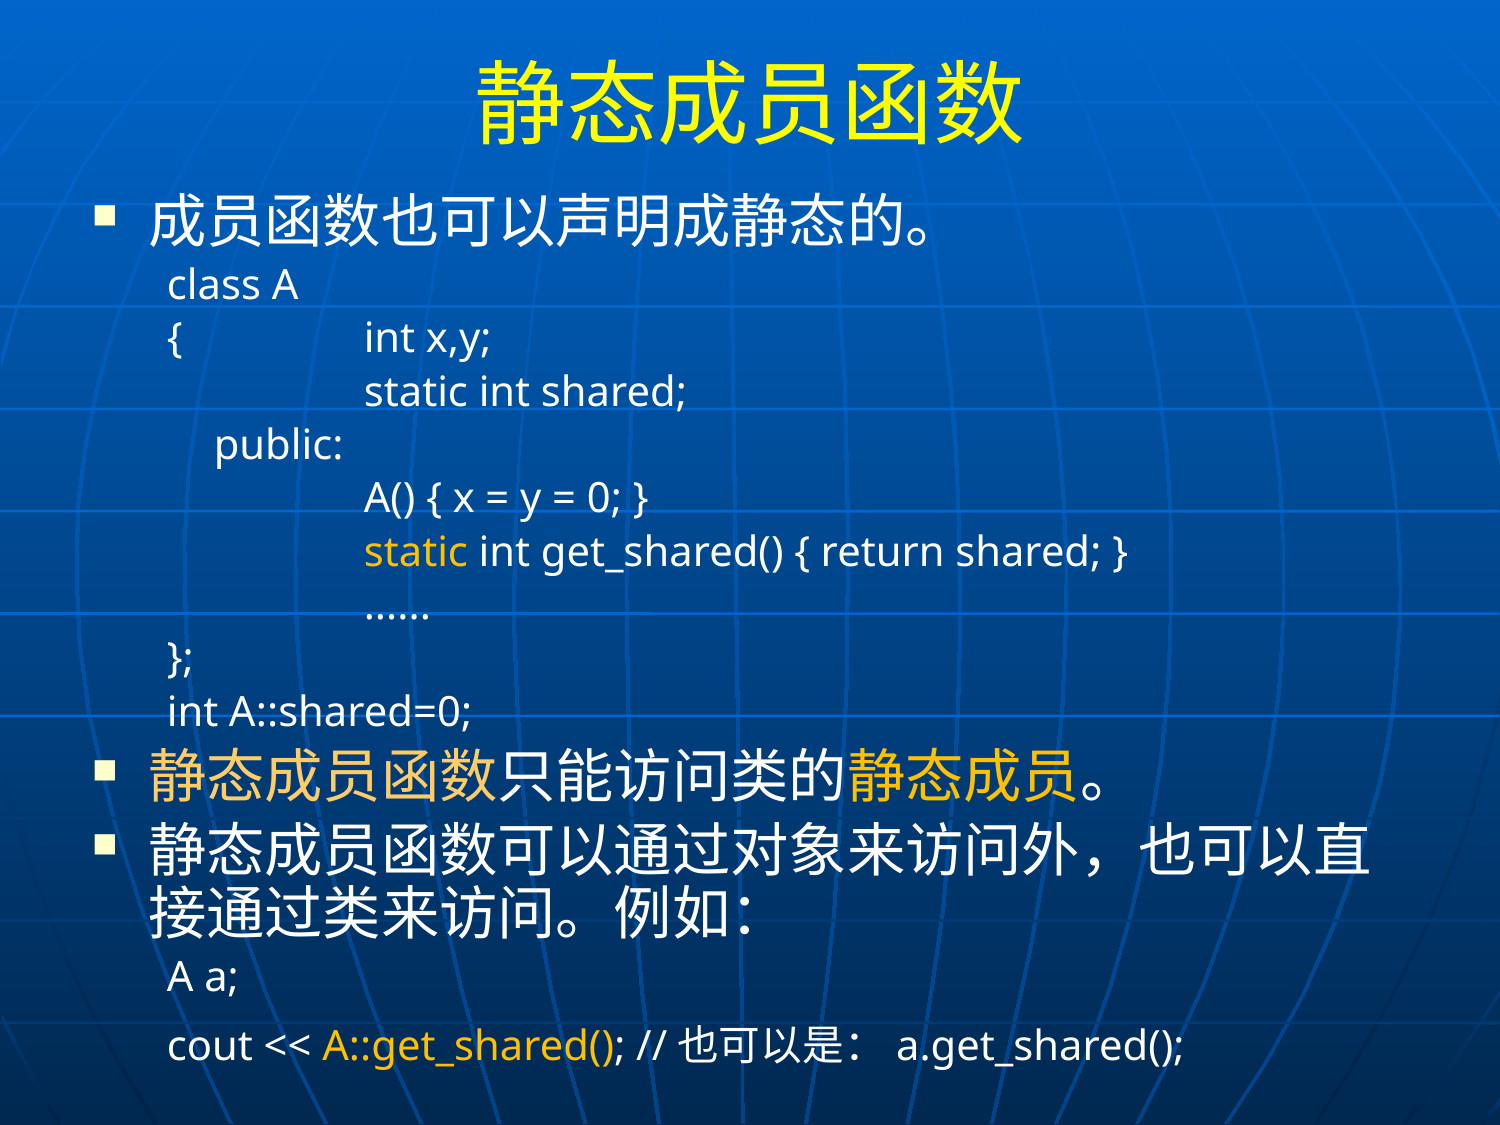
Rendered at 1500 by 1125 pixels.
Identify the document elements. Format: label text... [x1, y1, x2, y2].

title 静态成员函数 [74, 6, 1426, 195]
list 成员函数也可以声明成静态的。 class A { int x,y; static int shared; public: A() { x = y = 0; } static int get_shared() { return shared; } ...... }; int A::shared=0; 静态成员函数只能访问类的静态成员。 静态成员函数可以通过对象来访问外，也可以直接通过类来访问。例如： A a; cout << A::get_shared(); //也可以是：a.get_shared(); [76, 184, 1428, 1102]
